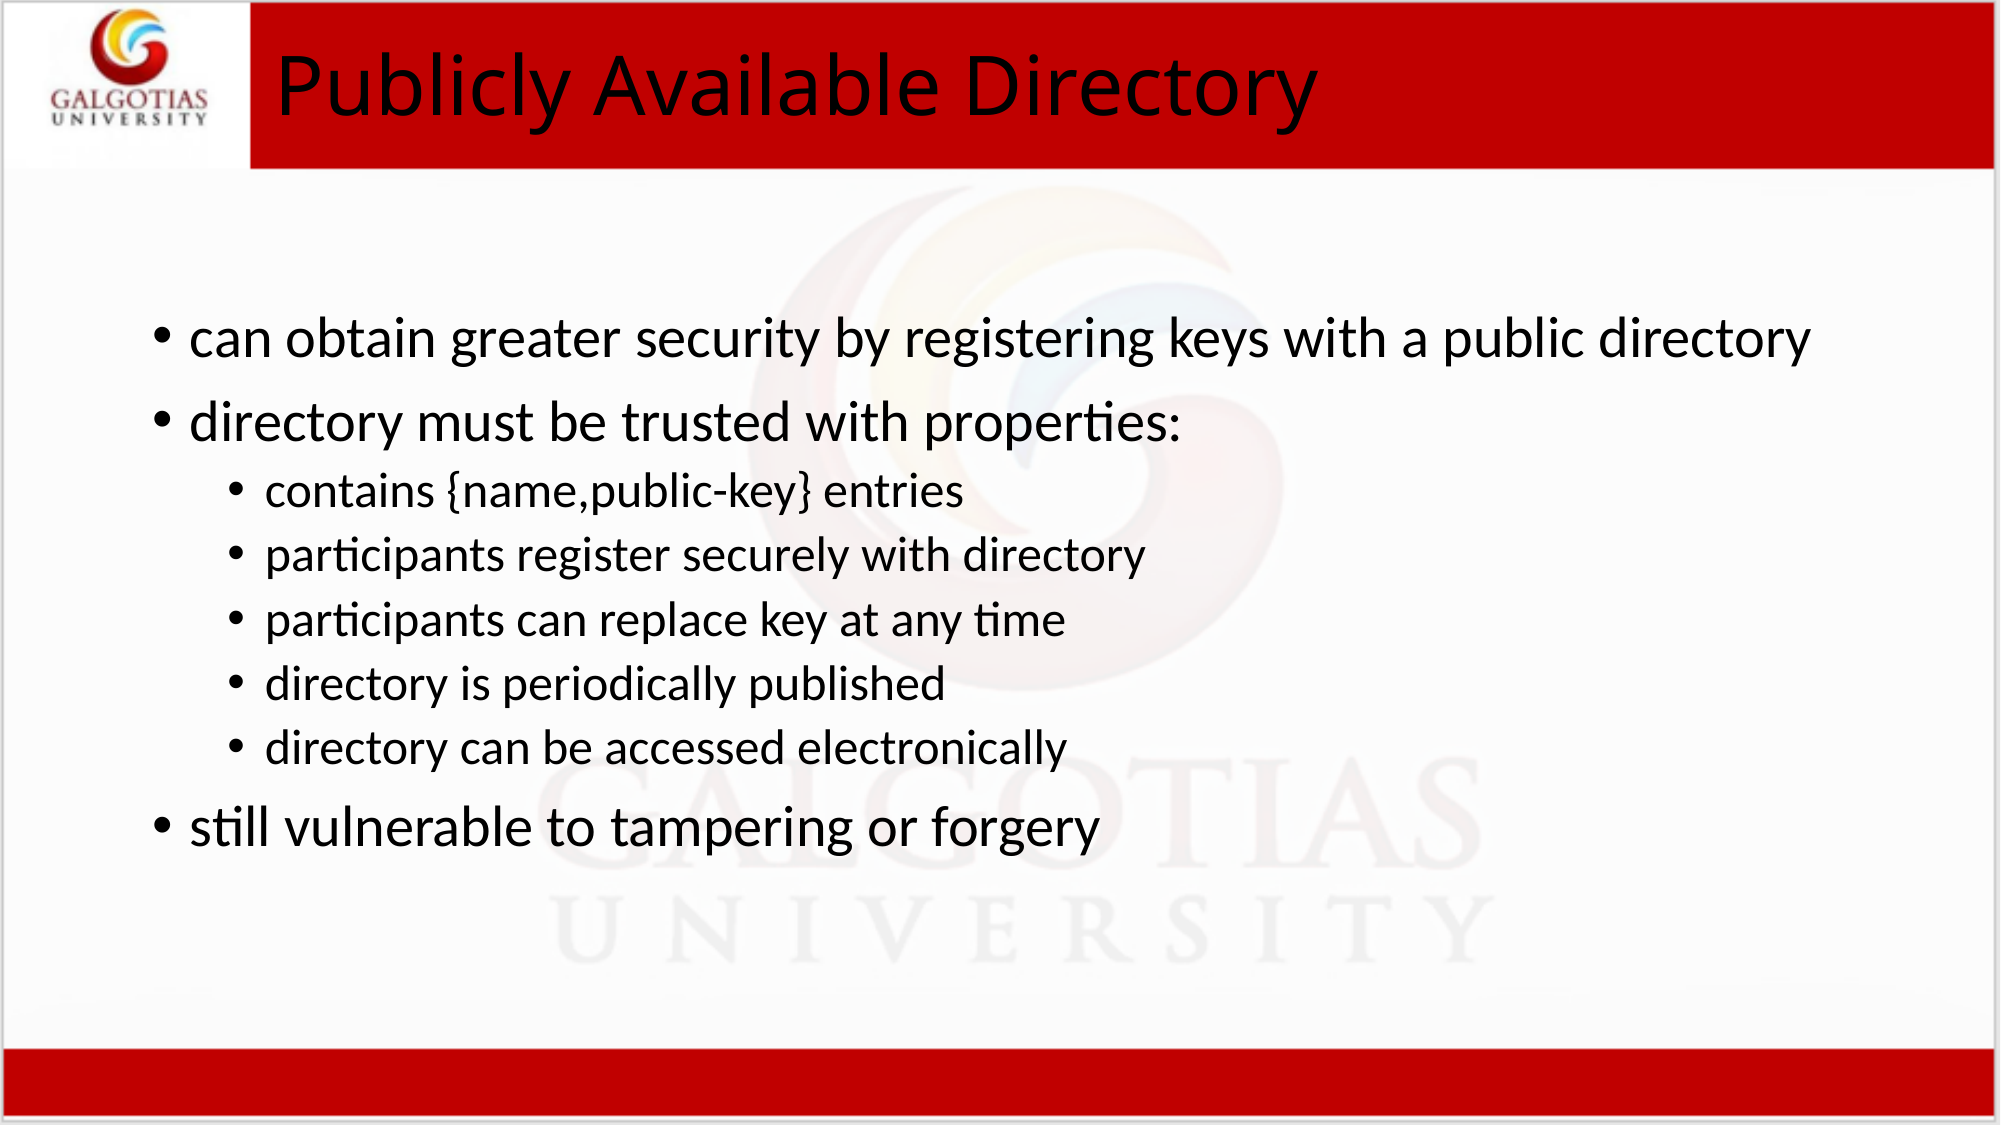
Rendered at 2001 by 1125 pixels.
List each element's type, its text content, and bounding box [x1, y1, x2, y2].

list can obtain greater security by registering keys with a public directory directory must be trusted with properties: contains {name,public-key} entries participants register securely with directory participants can replace key at any time directory is periodically published directory can be accessed electronically still vulnerable to tampering or forgery [137, 299, 1863, 1014]
picture [0, 0, 2001, 1125]
title Publicly Available Directory [259, 36, 1495, 142]
